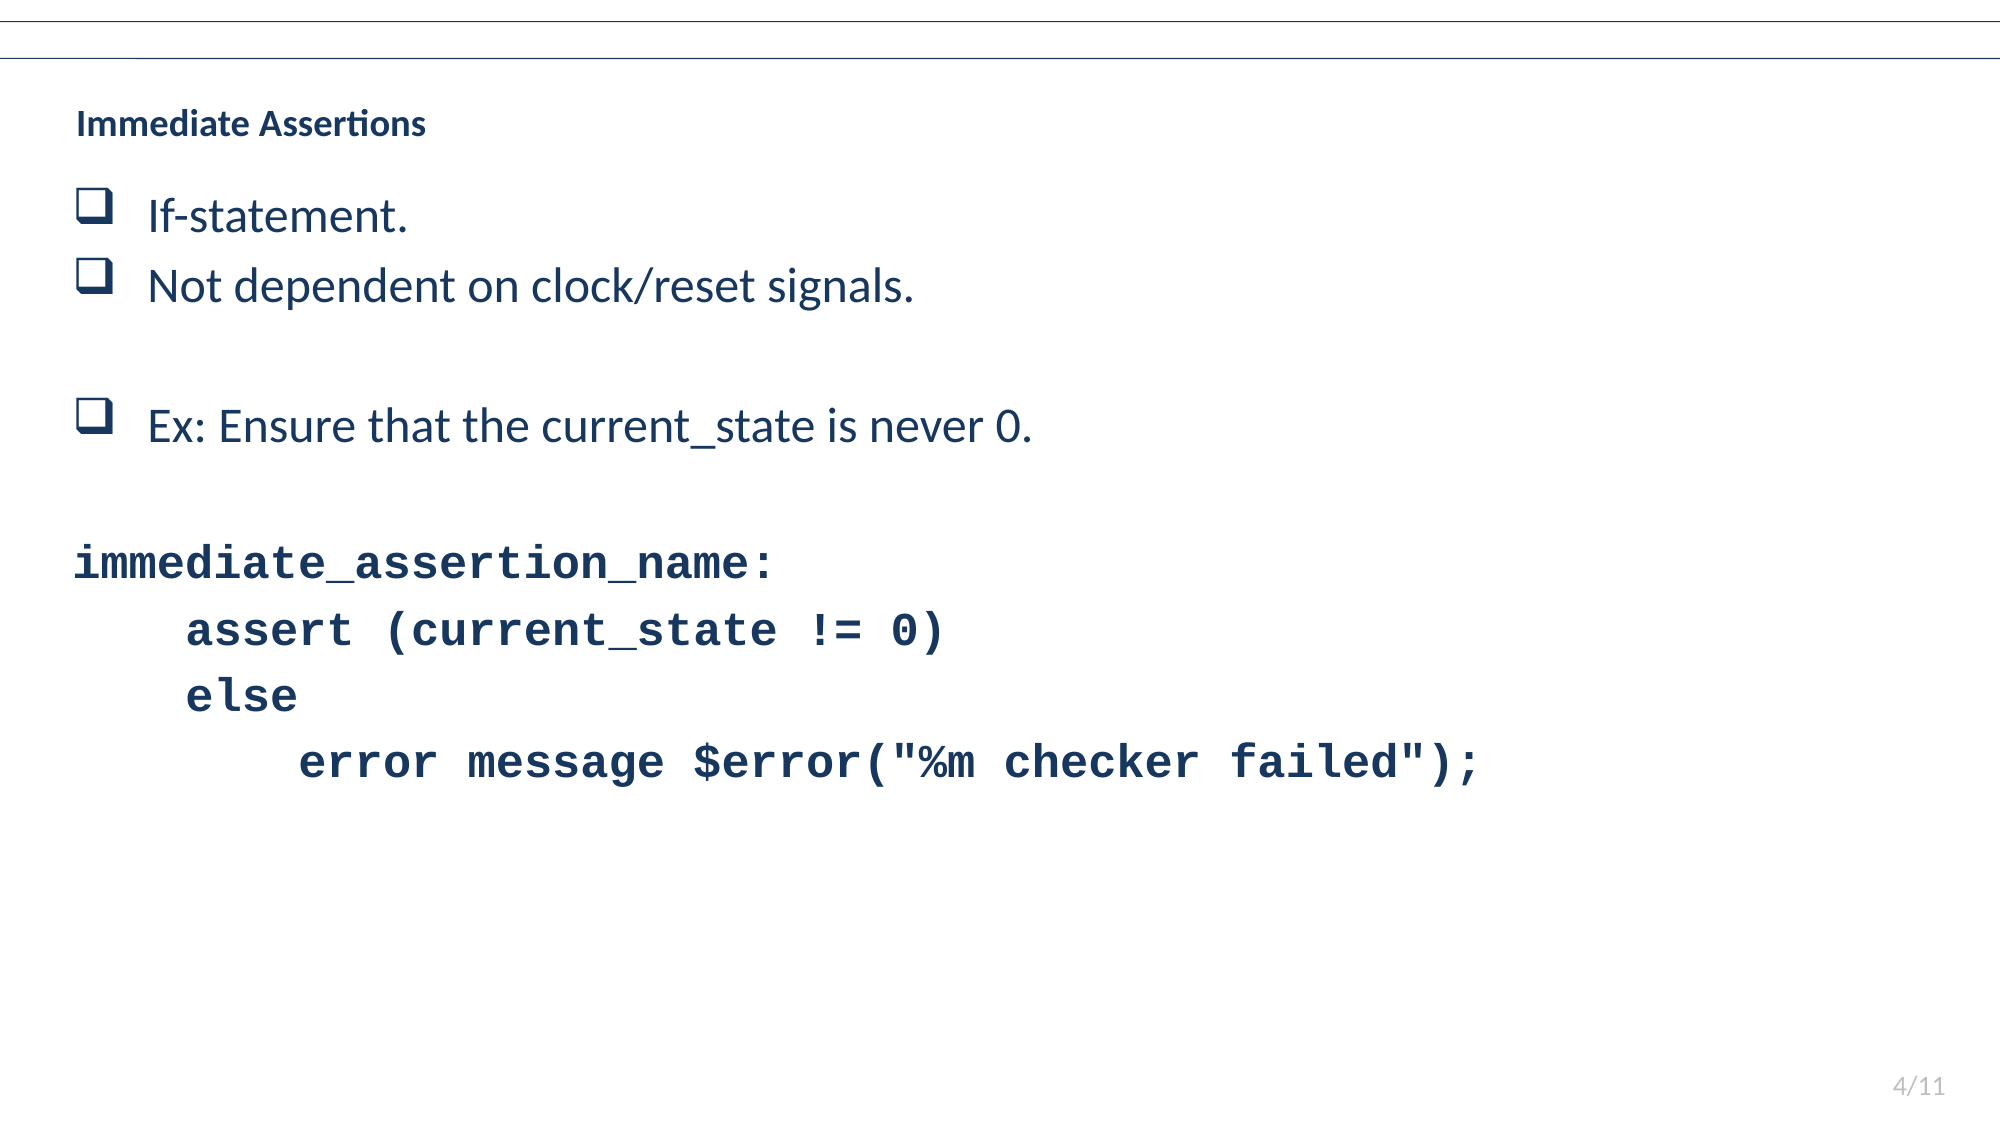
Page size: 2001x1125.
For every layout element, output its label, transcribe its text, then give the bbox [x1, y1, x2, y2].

title Immediate Assertions [61, 90, 672, 153]
list If-statement. Not dependent on clock/reset signals. Ex: Ensure that the current_state is never 0. immediate_assertion_name: assert (current_state != 0) else error message $error("%m checker failed"); [57, 174, 1943, 1035]
